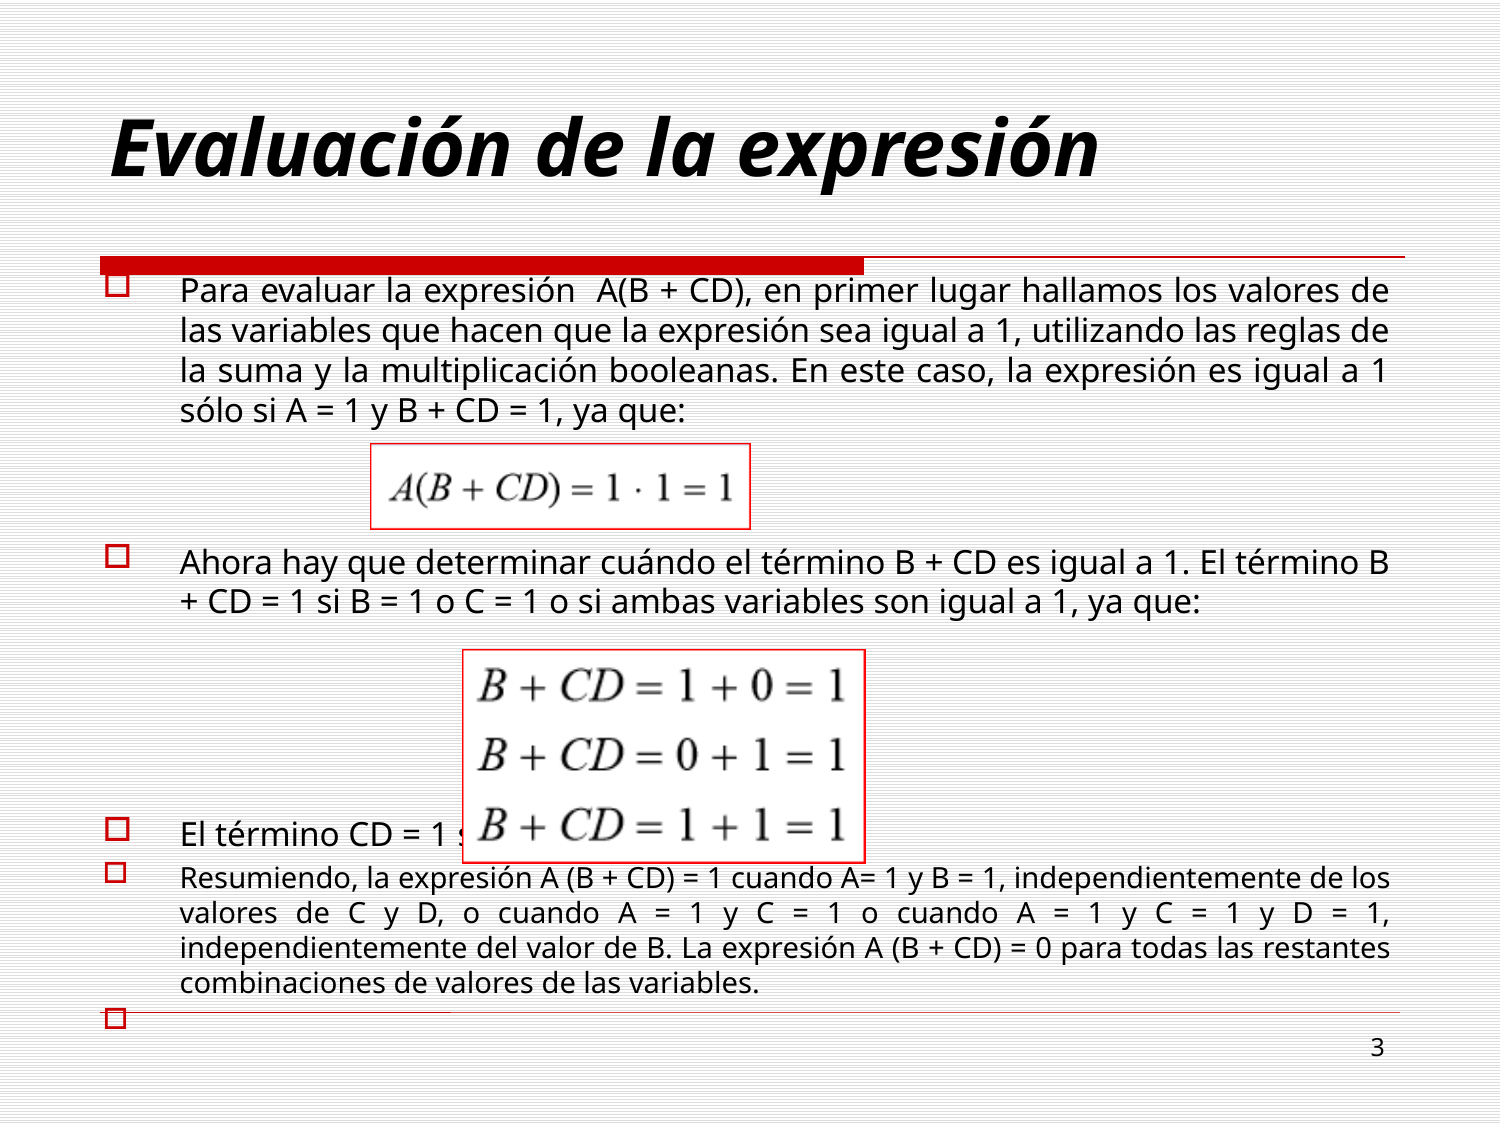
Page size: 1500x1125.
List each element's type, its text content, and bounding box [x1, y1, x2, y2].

picture [370, 443, 751, 531]
picture [462, 649, 867, 865]
title Evaluación de la expresión [93, 0, 1407, 200]
slide_number 3 [1074, 1024, 1401, 1103]
list Para evaluar la expresión A(B + CD), en primer lugar hallamos los valores de las variables que hacen que la expresión sea igual a 1, utilizando las reglas de la suma y la multiplicación booleanas. En este caso, la expresión es igual a 1 sólo si A = 1 y B + CD = 1, ya que: Ahora hay que determinar cuándo el término B + CD es igual a 1. El término B + CD = 1 si B = 1 o C = 1 o si ambas variables son igual a 1, ya que: El término CD = 1 sólo si C = 1 y D = 1. Resumiendo, la expresión A (B + CD) = 1 cuando A= 1 y B = 1, independientemente de los valores de C y D, o cuando A = 1 y C = 1 o cuando A = 1 y C = 1 y D = 1, independientemente del valor de B. La expresión A (B + CD) = 0 para todas las restantes combinaciones de valores de las variables. [87, 261, 1408, 1103]
